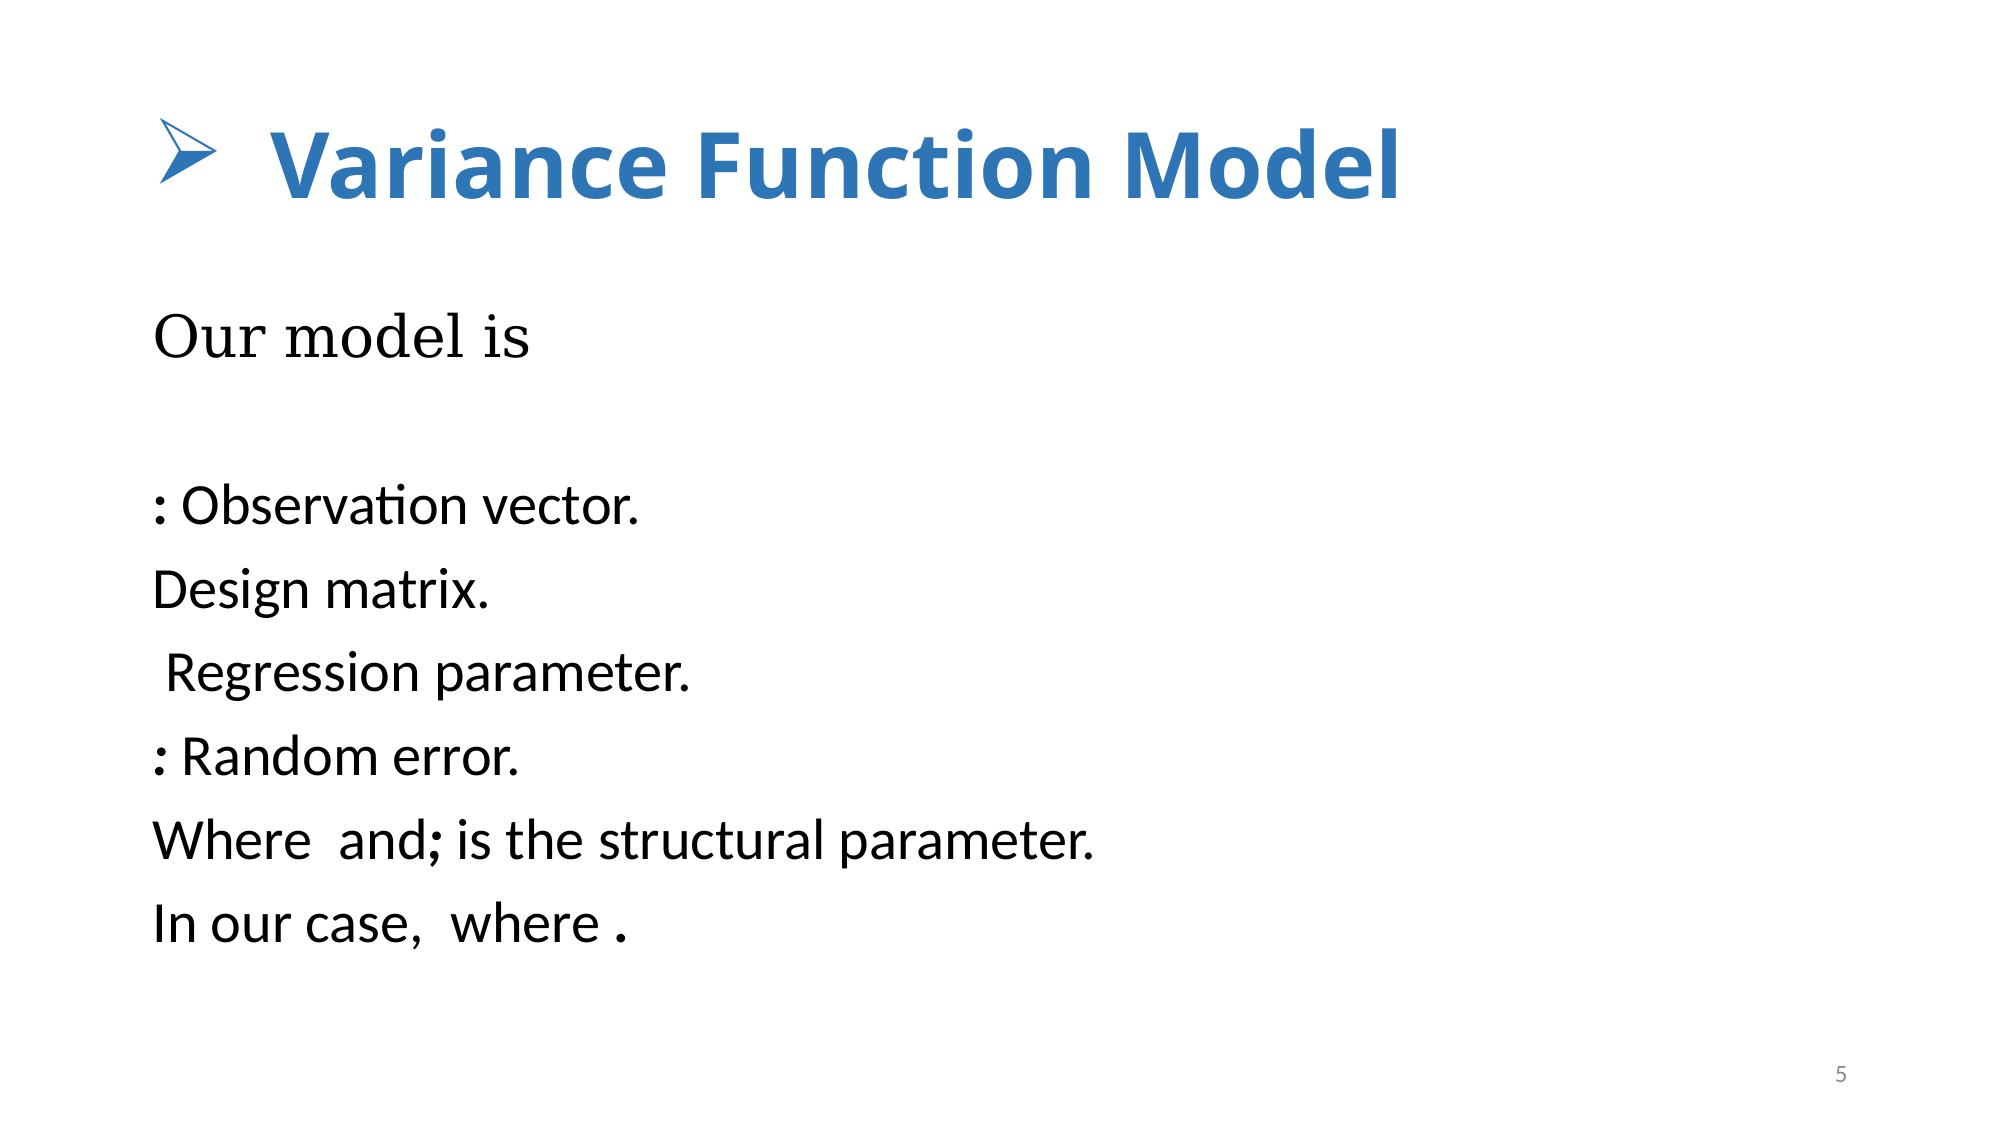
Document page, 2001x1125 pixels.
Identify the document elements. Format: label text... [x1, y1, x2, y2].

title Variance Function Model [137, 59, 1863, 278]
slide_number 5 [1412, 1042, 1863, 1103]
